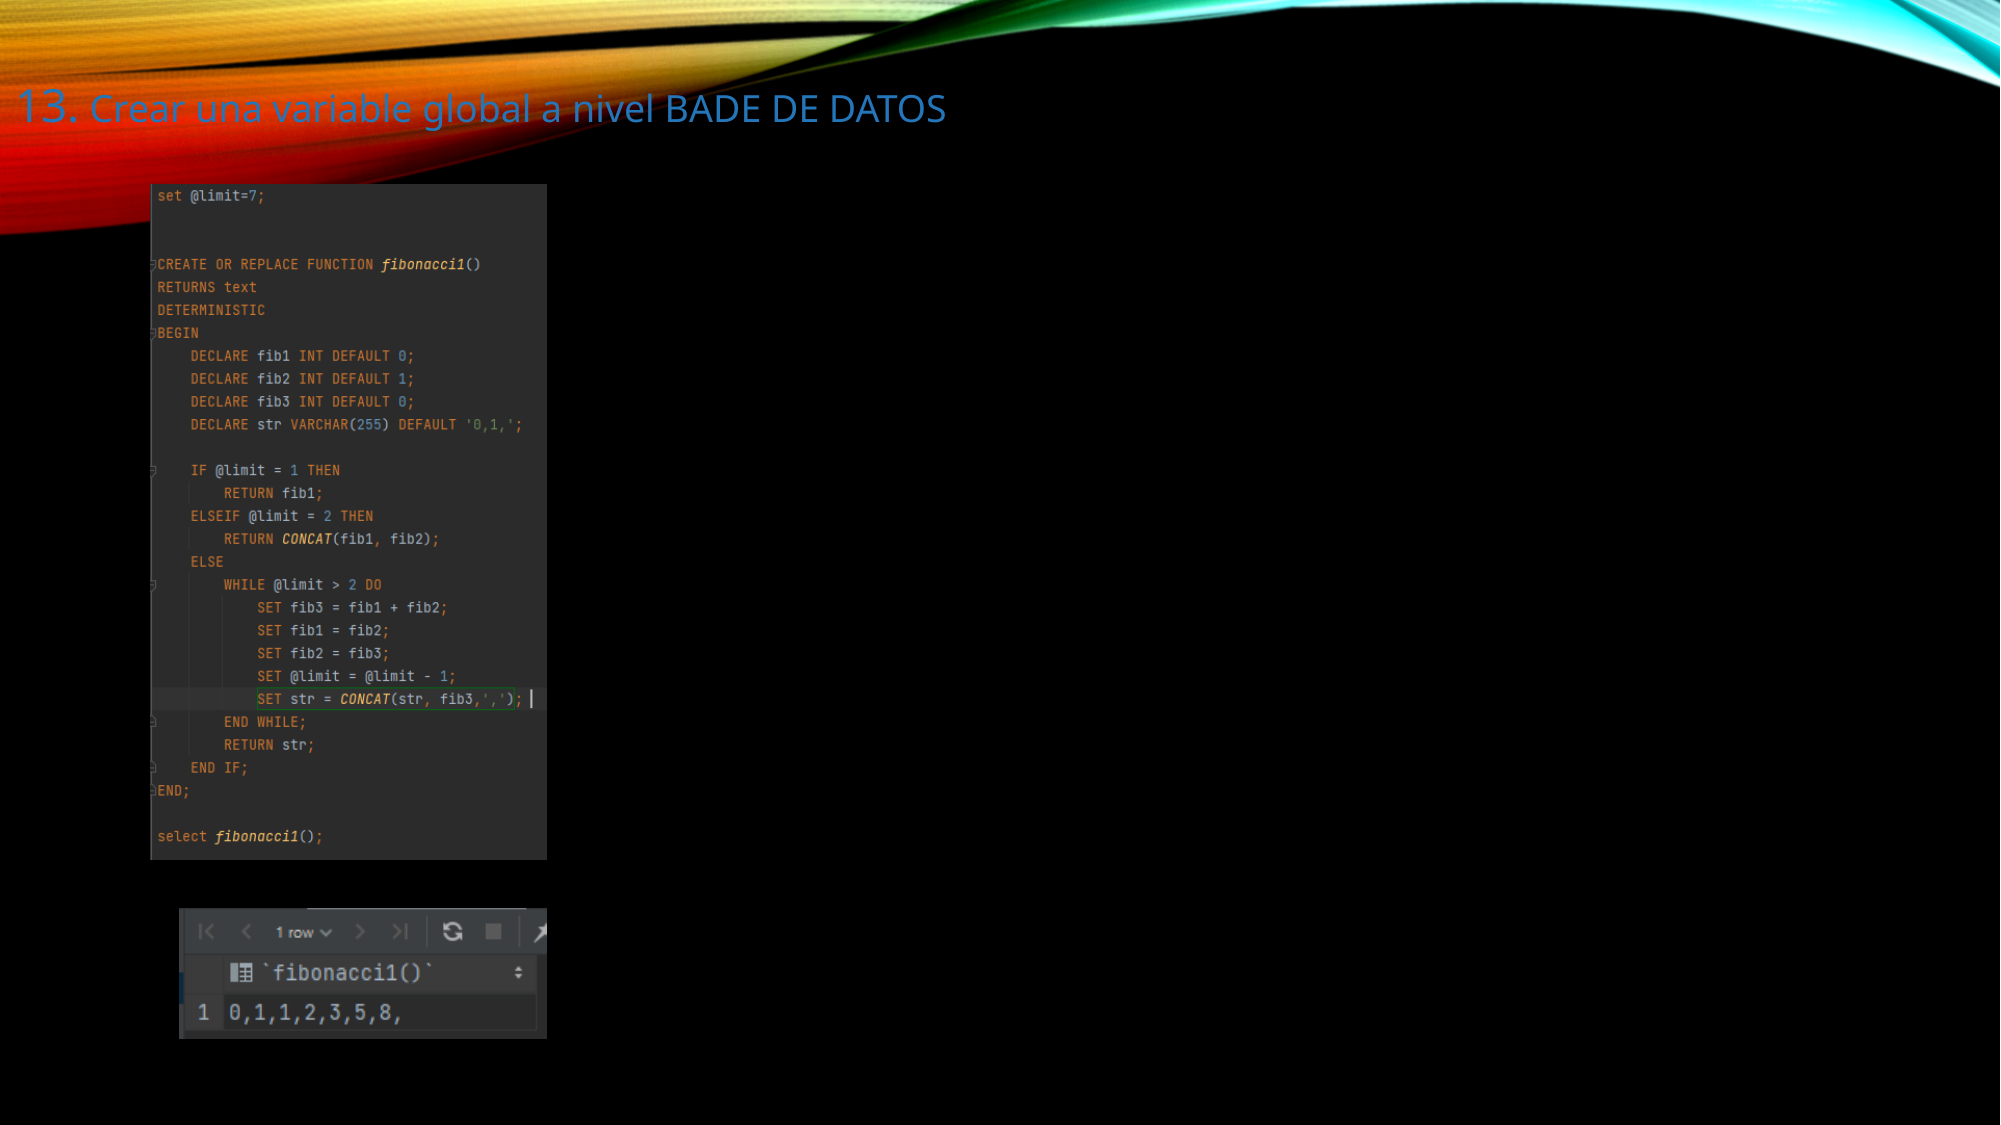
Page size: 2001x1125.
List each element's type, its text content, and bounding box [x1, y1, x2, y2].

picture [179, 908, 547, 1039]
picture [150, 183, 547, 861]
list 13. Crear una variable global a nivel BADE DE DATOS [0, 0, 2000, 1088]
